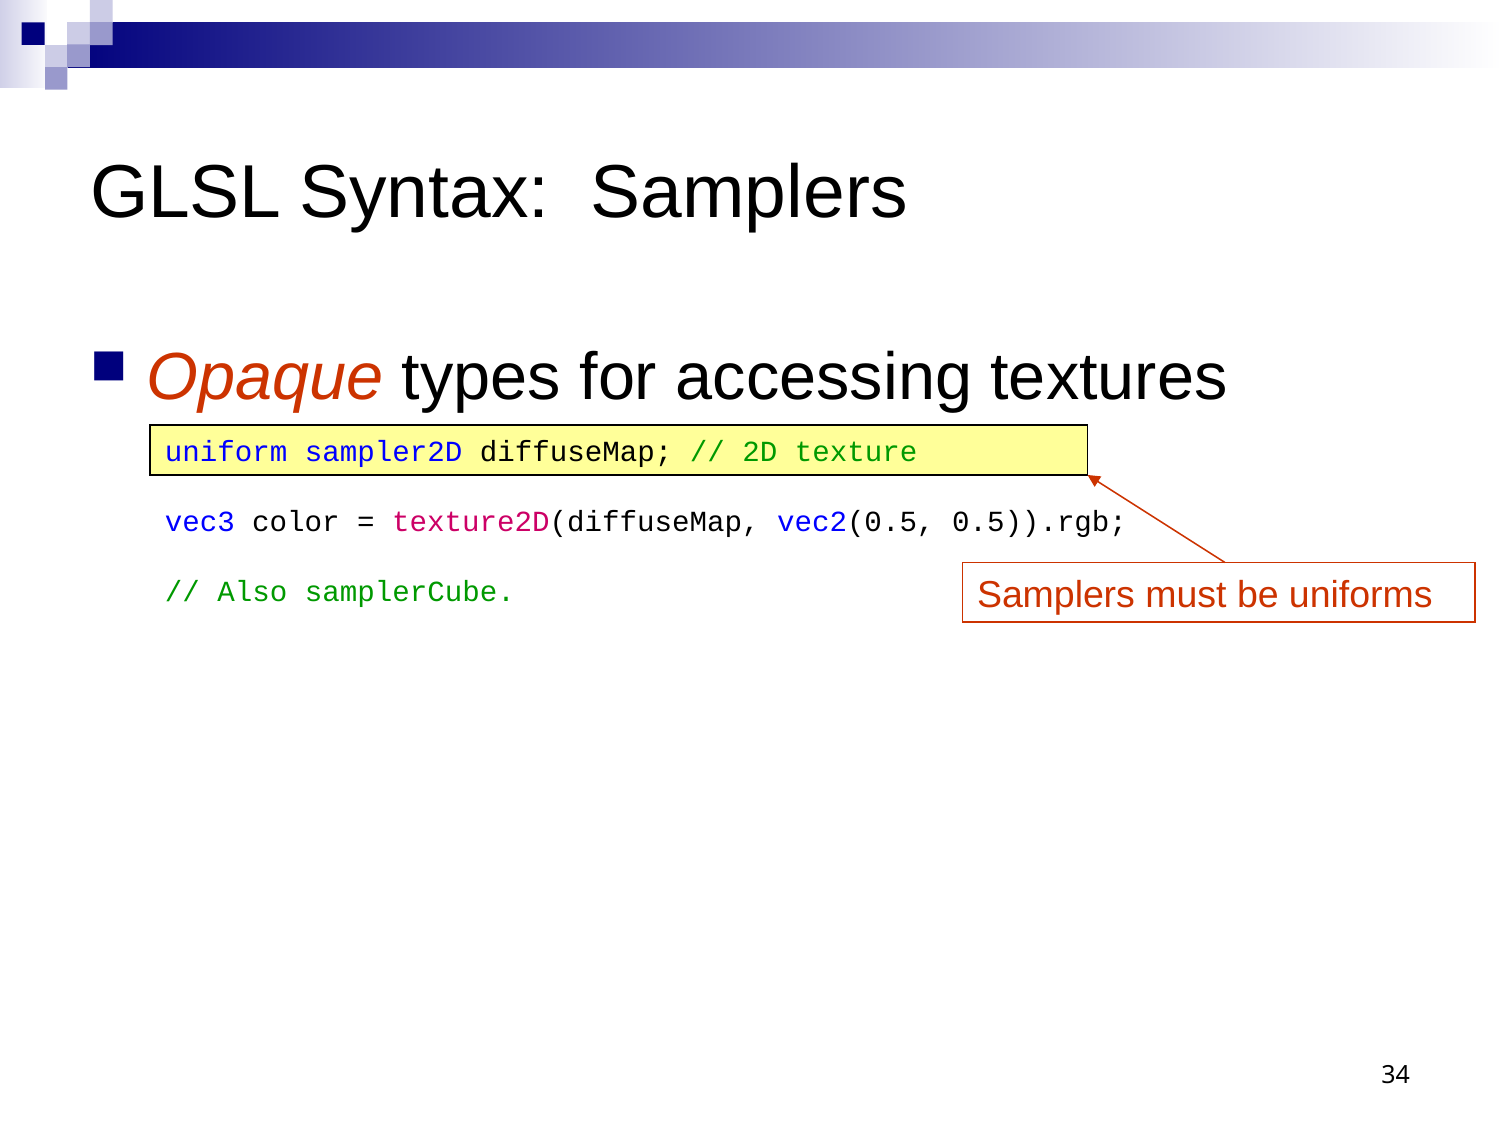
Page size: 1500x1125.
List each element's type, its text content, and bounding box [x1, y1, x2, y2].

text_box uniform sampler2D diffuseMap; // 2D texture vec3 color = texture2D(diffuseMap, vec2(0.5, 0.5)).rgb; // Also samplerCube. [149, 425, 1188, 1000]
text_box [962, 474, 1476, 625]
list Opaque types for accessing textures [75, 324, 1500, 425]
slide_number 34 [1074, 1025, 1425, 1100]
title GLSL Syntax: Samplers [75, 75, 1425, 300]
